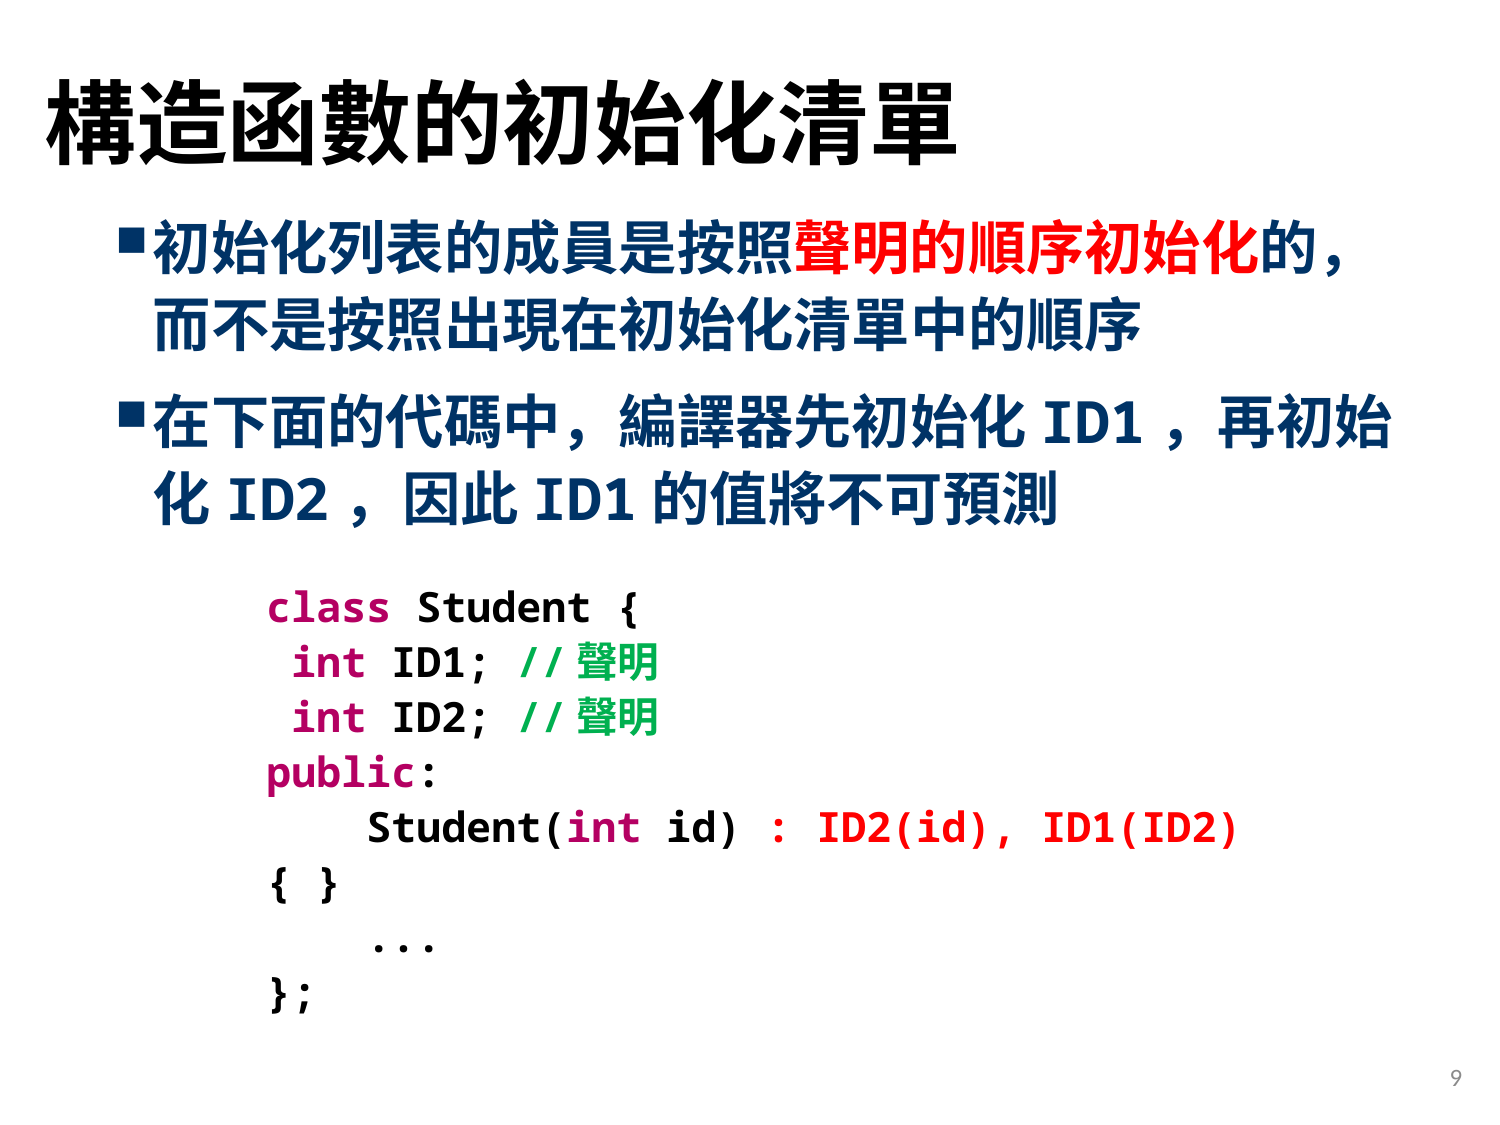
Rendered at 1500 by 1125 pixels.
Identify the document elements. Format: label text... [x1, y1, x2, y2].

list 初始化列表的成員是按照聲明的順序初始化的，而不是按照出現在初始化清單中的順序 在下面的代碼中，編譯器先初始化ID1，再初始化ID2，因此ID1的值將不可預測 [100, 196, 1421, 976]
text_box class Student { int ID1; //聲明 int ID2; //聲明 public: Student(int id) : ID2(id), ID1(ID2) { } ... }; [251, 568, 1270, 1023]
slide_number 9 [1139, 1046, 1478, 1107]
title 構造函數的初始化清單 [29, 19, 1324, 237]
